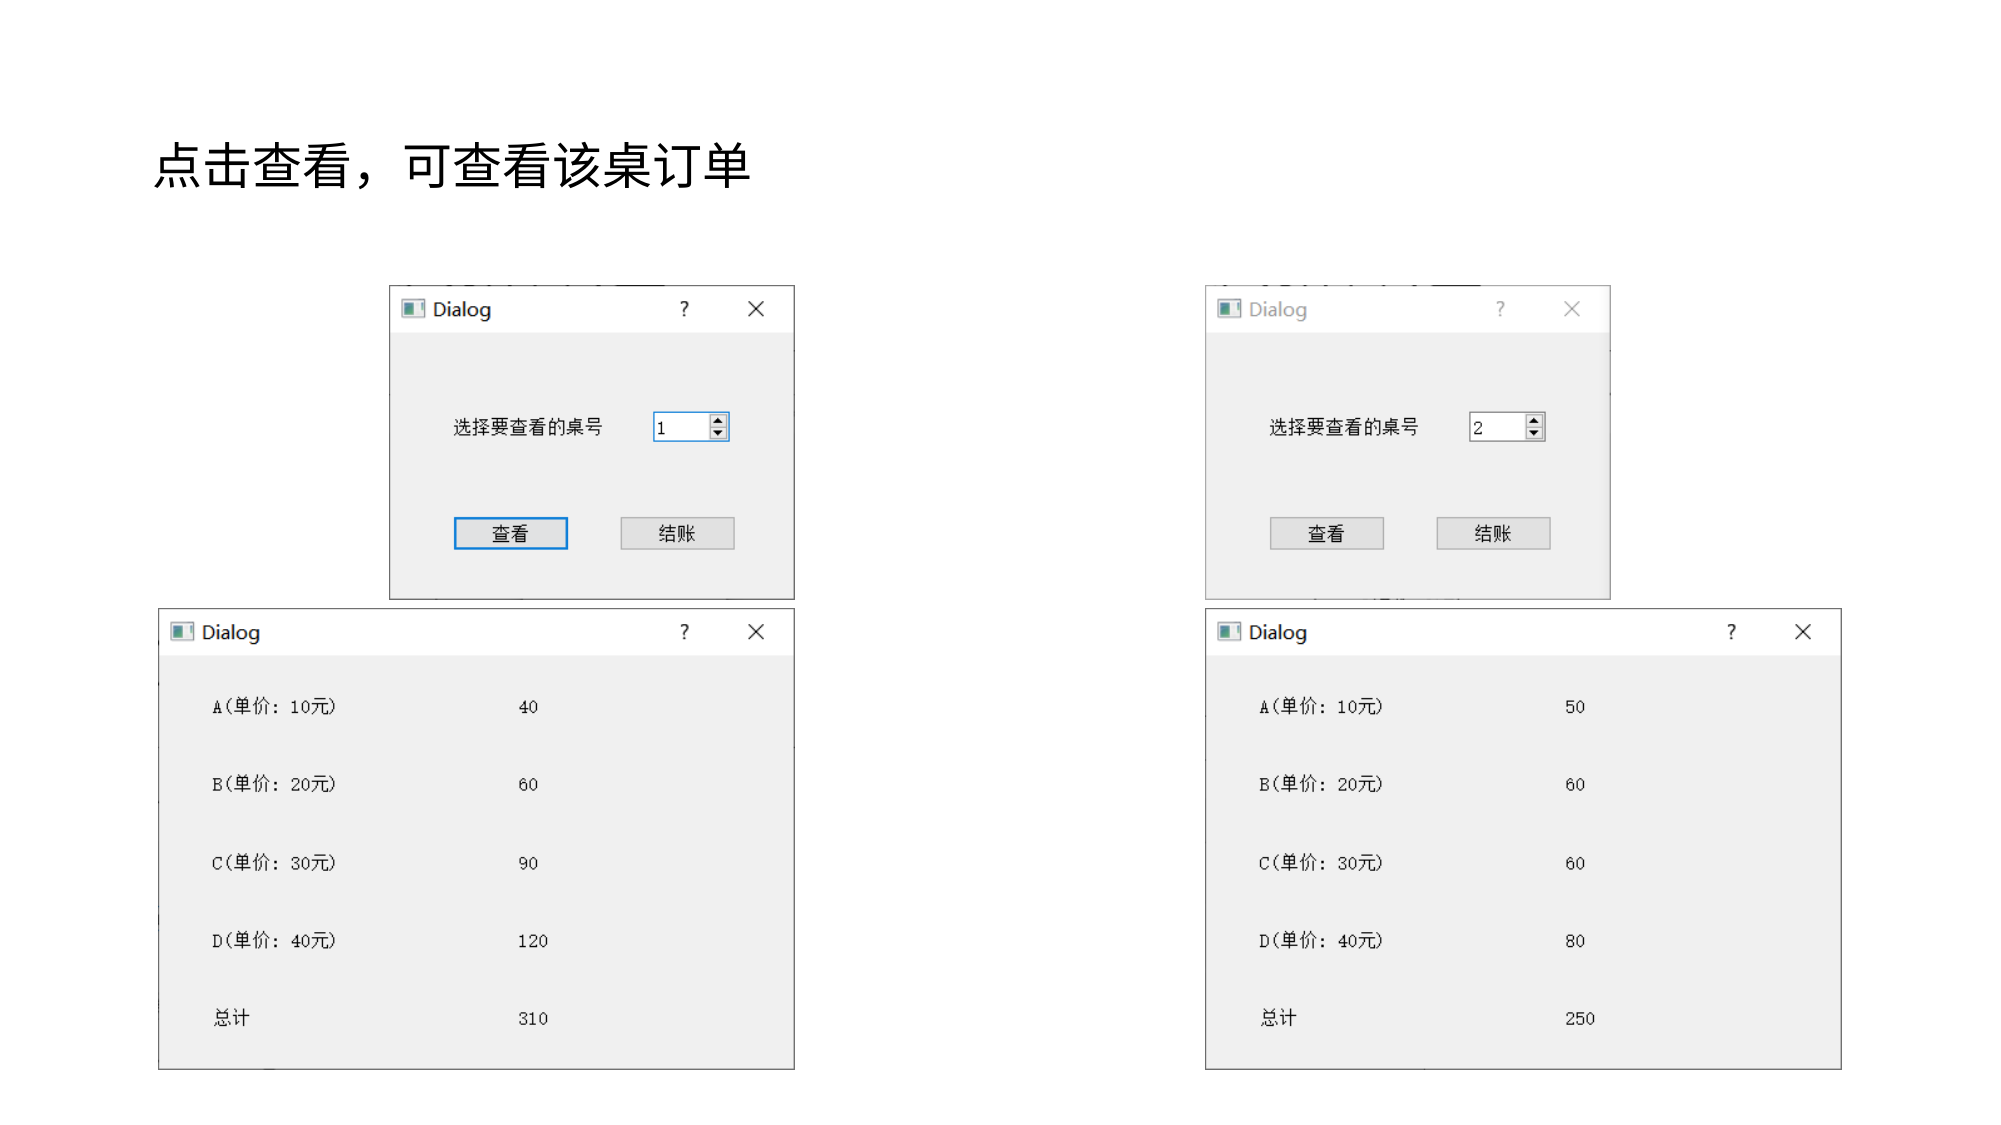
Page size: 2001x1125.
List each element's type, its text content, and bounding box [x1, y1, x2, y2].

picture [1205, 285, 1611, 600]
picture [158, 608, 795, 1070]
picture [1205, 608, 1842, 1070]
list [389, 285, 795, 600]
title 点击查看，可查看该桌订单 [137, 59, 1863, 278]
